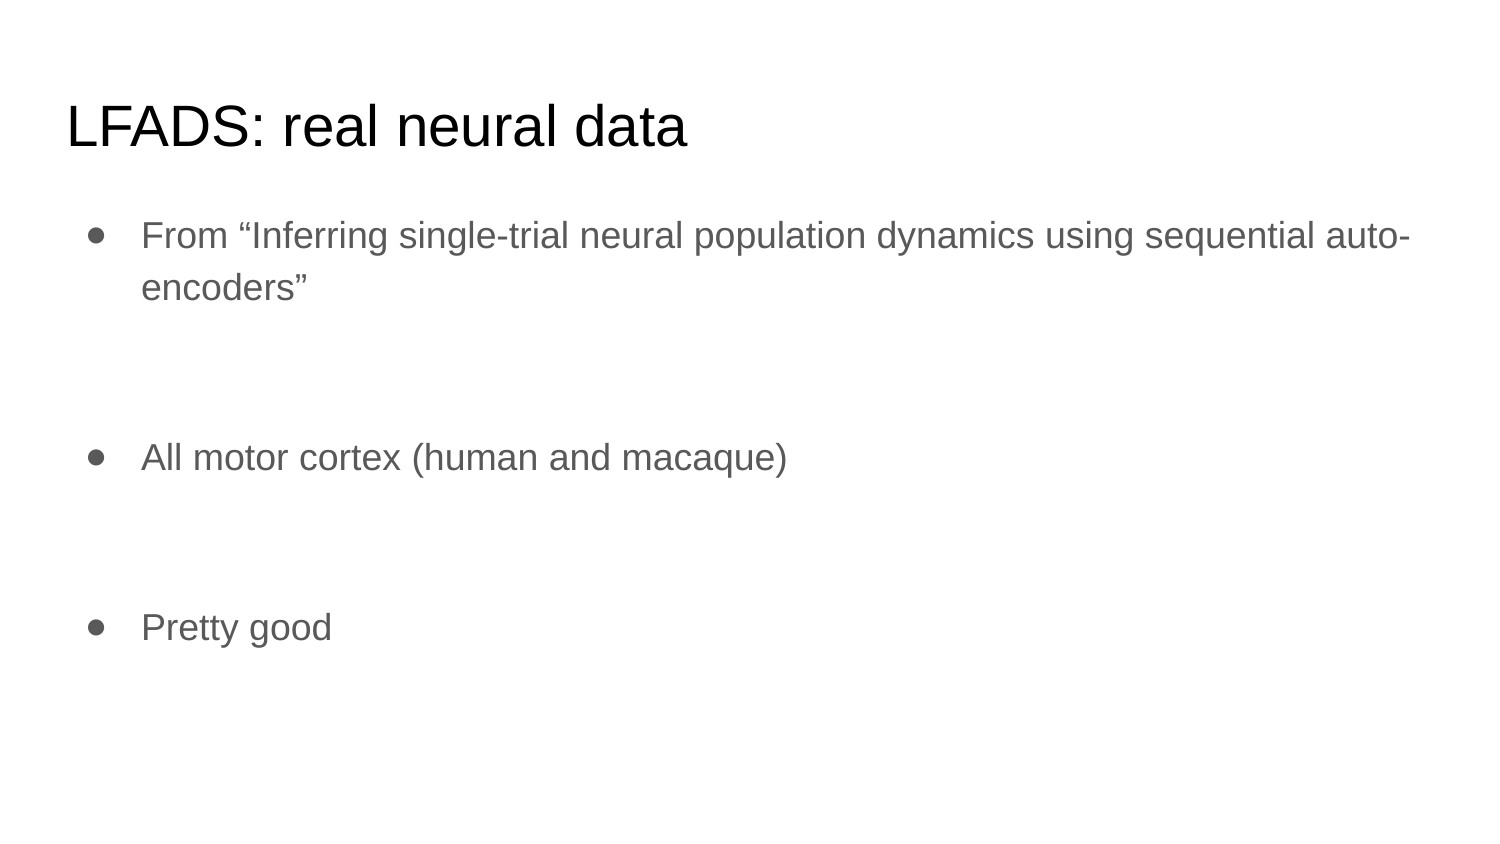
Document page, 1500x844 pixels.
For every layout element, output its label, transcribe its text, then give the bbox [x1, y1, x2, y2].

list From “Inferring single-trial neural population dynamics using sequential auto-encoders” All motor cortex (human and macaque) Pretty good [51, 189, 1449, 750]
title LFADS: real neural data [51, 72, 1449, 167]
